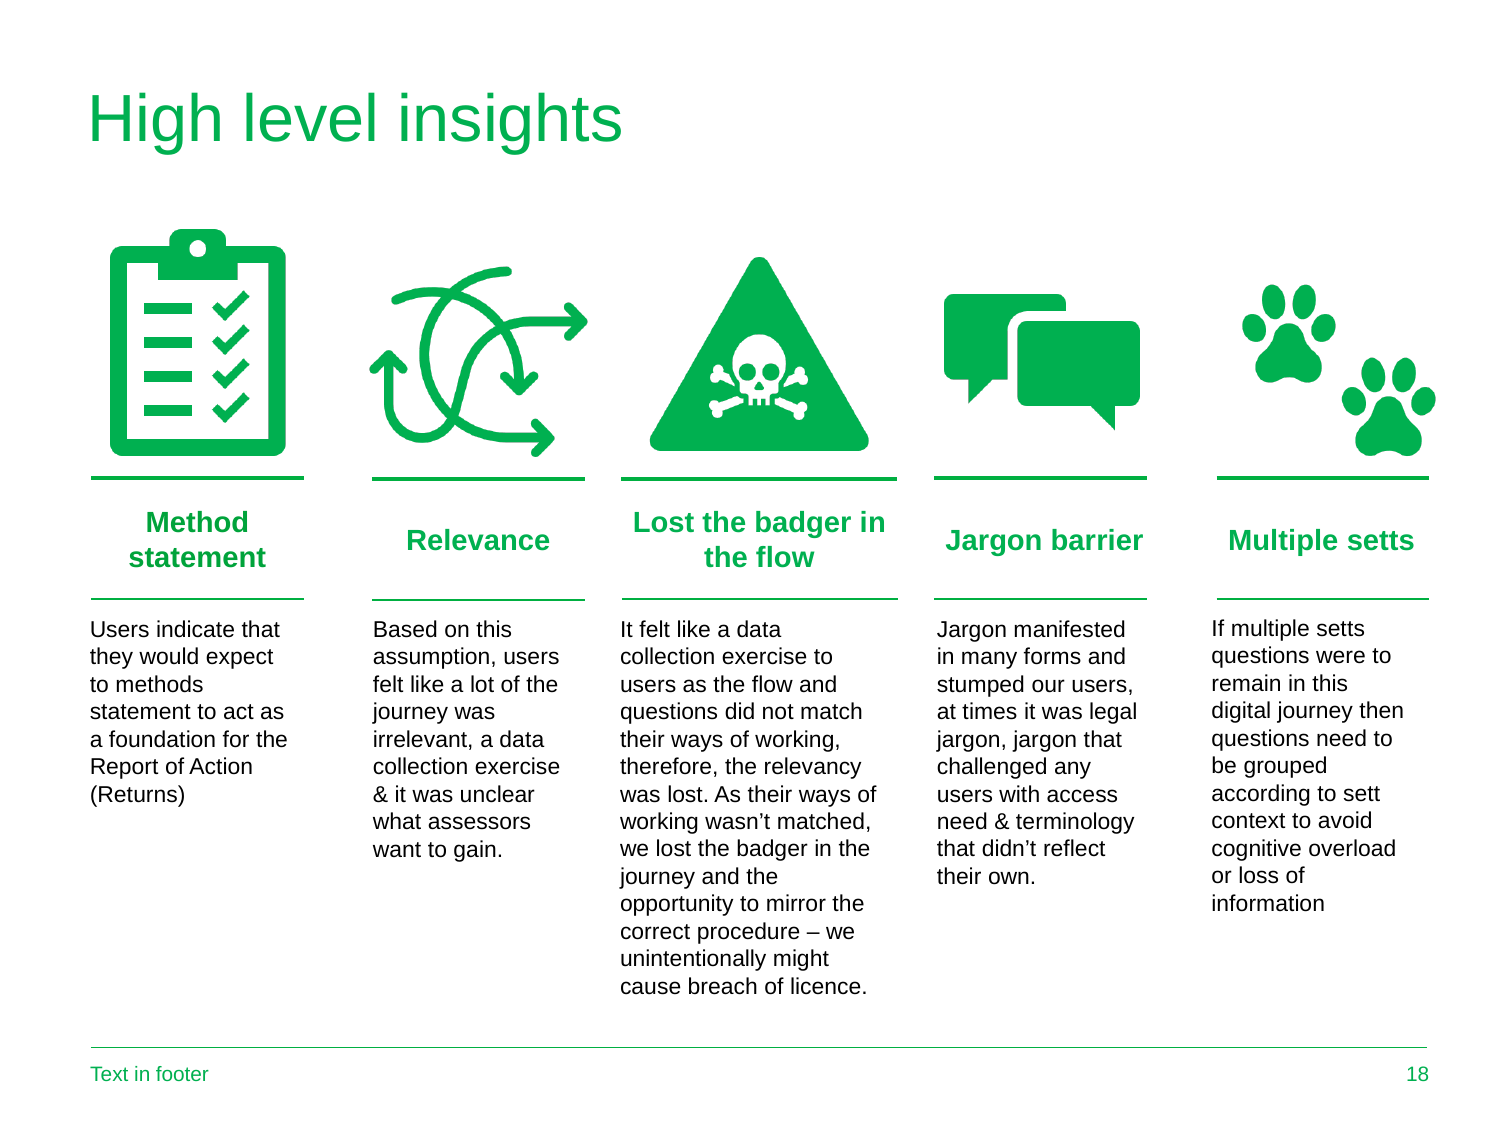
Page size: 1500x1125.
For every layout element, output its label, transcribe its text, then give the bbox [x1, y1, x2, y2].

text_box Users indicate that they would expect to methods statement to act as a foundation for the Report of Action (Returns) [75, 607, 307, 814]
picture [924, 245, 1159, 479]
text_box Based on this assumption, users felt like a lot of the journey was irrelevant, a data collection exercise & it was unclear what assessors want to gain. [358, 607, 591, 869]
picture [1230, 262, 1444, 476]
text_box Method statement [90, 478, 305, 600]
slide_number 18 [1376, 1042, 1444, 1103]
picture [637, 231, 881, 476]
text_box Lost the badger in the flow [621, 480, 898, 598]
text_box Relevance [371, 477, 586, 600]
text_box If multiple setts questions were to remain in this digital journey then questions need to be grouped according to sett context to avoid cognitive overload or loss of information [1196, 606, 1429, 924]
text_box It felt like a data collection exercise to users as the flow and questions did not match their ways of working, therefore, the relevancy was lost. As their ways of working wasn’t matched, we lost the badger in the journey and the opportunity to mirror the correct procedure – we unintentionally might cause breach of licence. [605, 606, 898, 1007]
text_box Jargon barrier [933, 479, 1148, 600]
picture [365, 248, 592, 476]
title High level insights [72, 76, 1428, 156]
text_box Multiple setts [1214, 477, 1429, 600]
picture [61, 206, 333, 478]
footer Text in footer [75, 1042, 1007, 1103]
text_box Jargon manifested in many forms and stumped our users, at times it was legal jargon, jargon that challenged any users with access need & terminology that didn’t reflect their own. [922, 606, 1154, 897]
